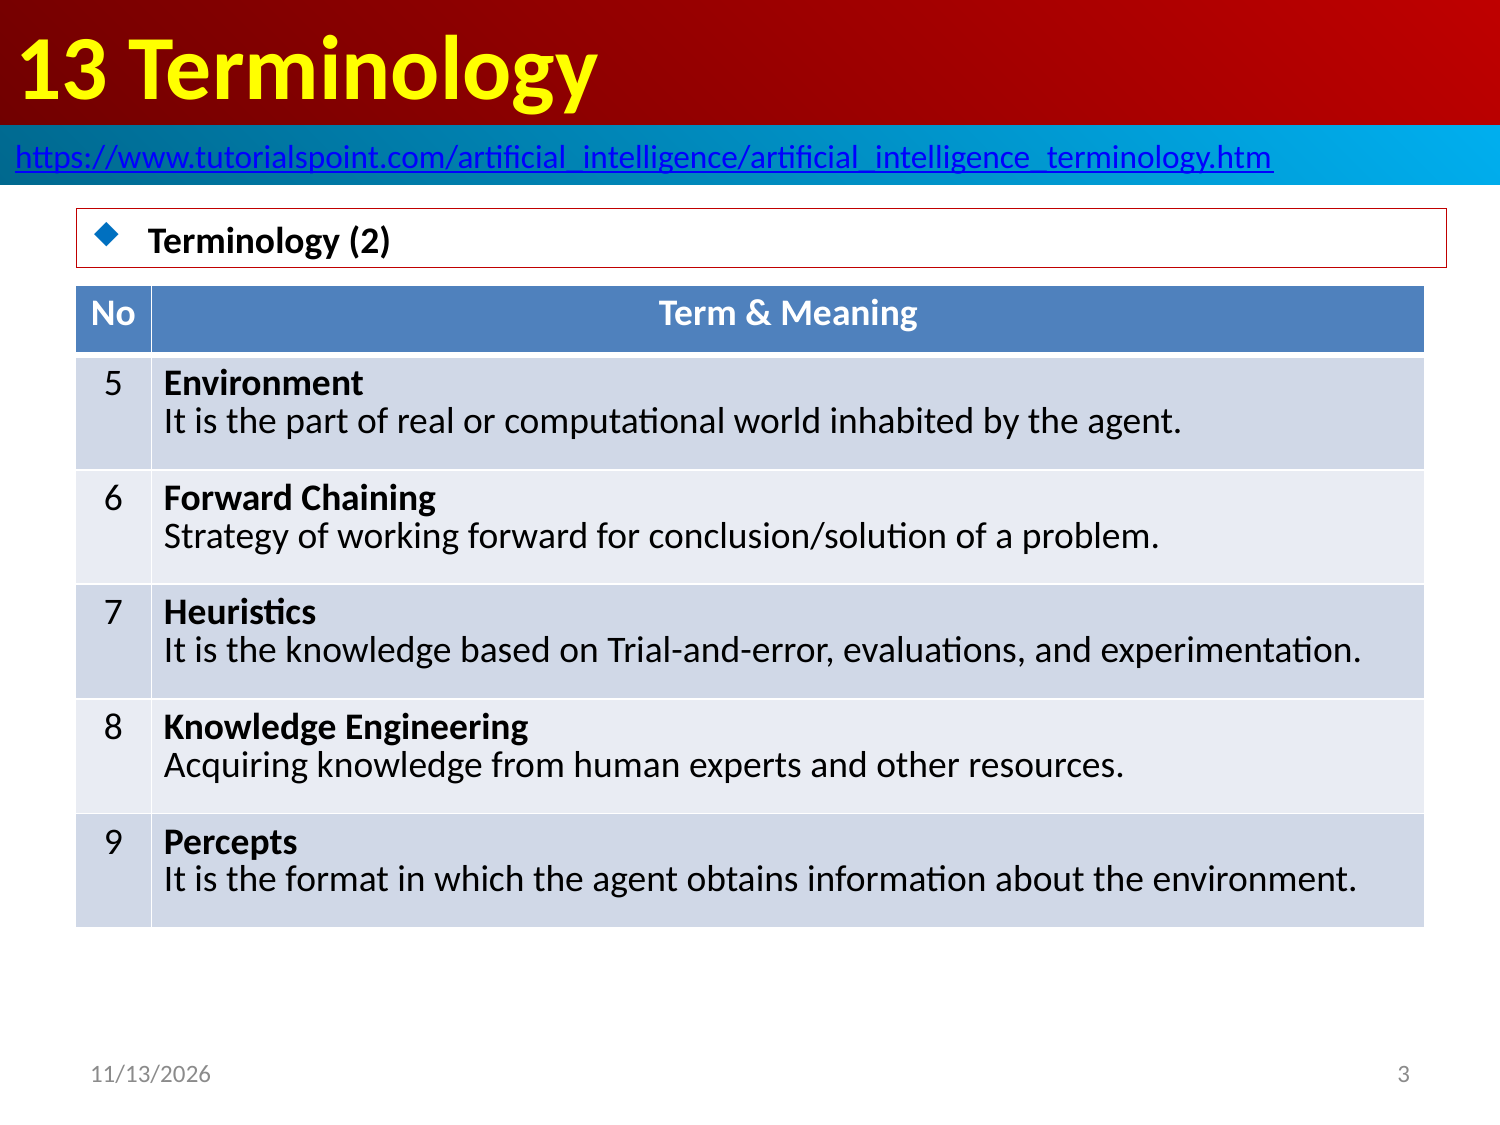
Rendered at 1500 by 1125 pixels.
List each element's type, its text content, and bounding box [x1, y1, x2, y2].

table_cell Knowledge Engineering Acquiring knowledge from human experts and other resources. [152, 700, 1424, 813]
subtitle Terminology (2) [76, 208, 1447, 268]
table_cell 8 [76, 700, 151, 813]
text_box https://www.tutorialspoint.com/artificial_intelligence/artificial_intelligence_terminology.htm [0, 125, 1500, 185]
table_cell 9 [76, 814, 151, 927]
table_header No [76, 286, 151, 352]
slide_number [75, 1042, 425, 1103]
table_cell 5 [76, 358, 151, 469]
table_cell Forward Chaining Strategy of working forward for conclusion/solution of a problem. [152, 471, 1424, 583]
table_cell Percepts It is the format in which the agent obtains information about the environment. [152, 814, 1424, 927]
table_header Term & Meaning [152, 286, 1424, 352]
table_cell Environment It is the part of real or computational world inhabited by the agent. [152, 358, 1424, 469]
table_cell 6 [76, 471, 151, 583]
slide_number 3 [1074, 1042, 1425, 1103]
table_cell 7 [76, 585, 151, 698]
table_cell Heuristics It is the knowledge based on Trial-and-error, evaluations, and experimentation. [152, 585, 1424, 698]
title 13 Terminology [0, 0, 1500, 125]
